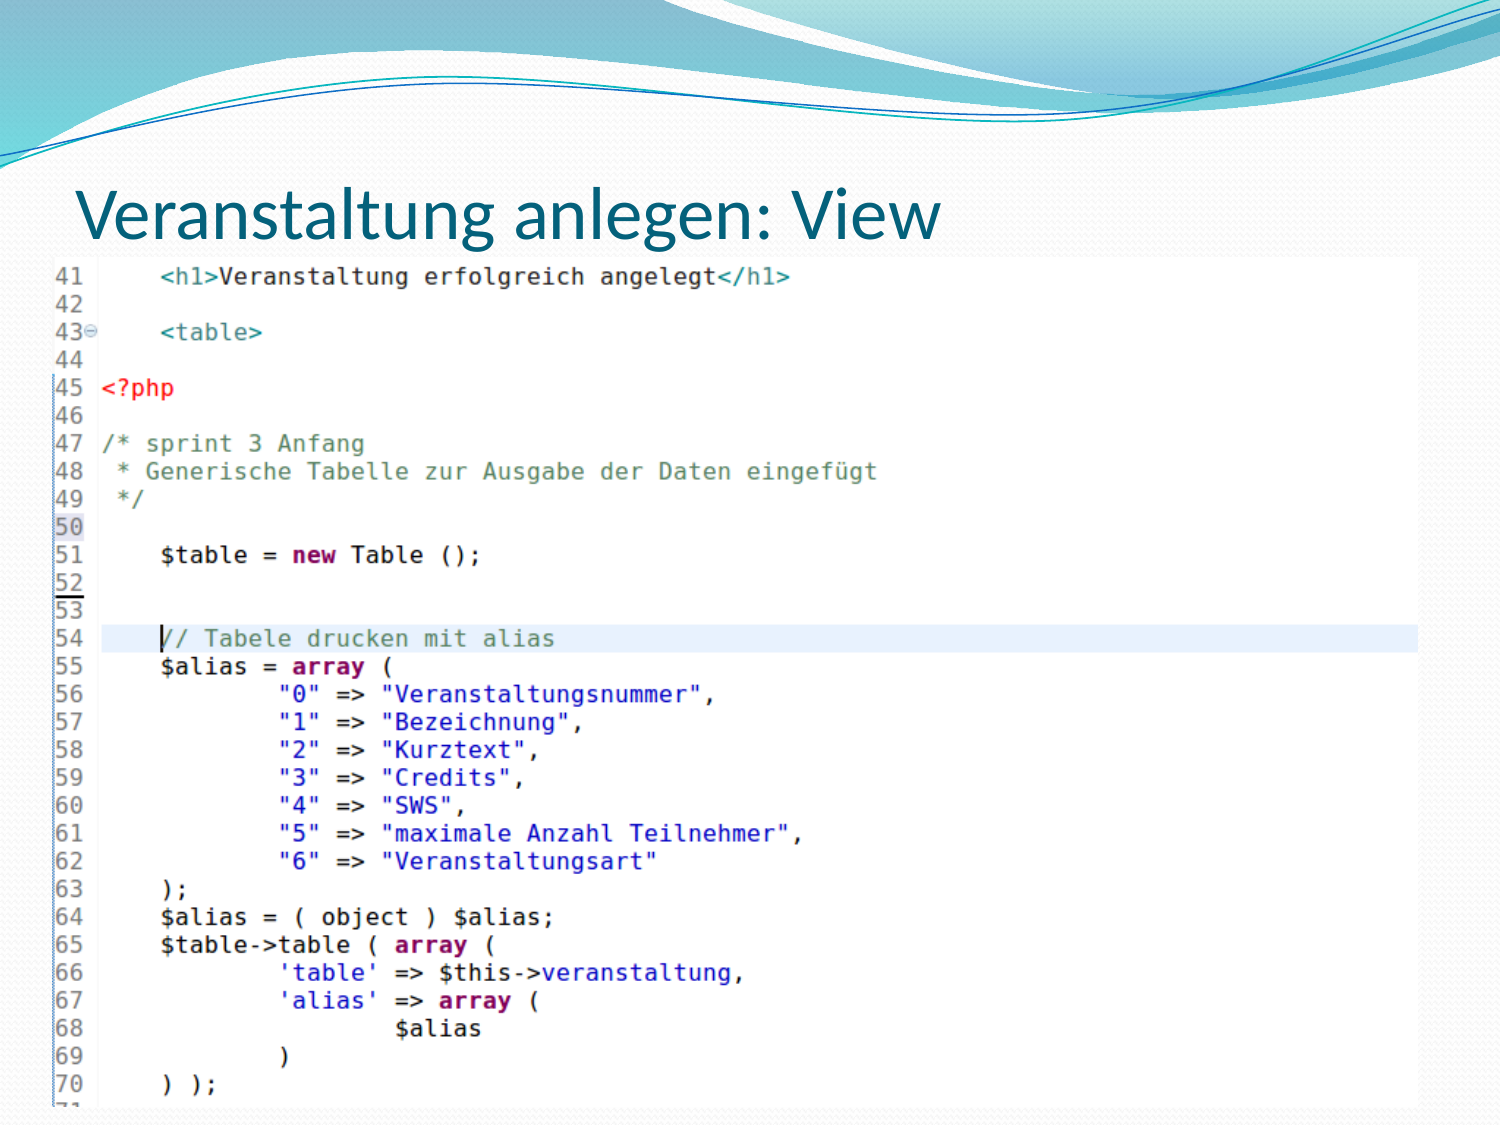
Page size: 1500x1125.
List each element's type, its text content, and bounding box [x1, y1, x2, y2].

text_box Veranstaltung anlegen: View [74, 115, 1425, 303]
picture [52, 256, 1418, 1107]
